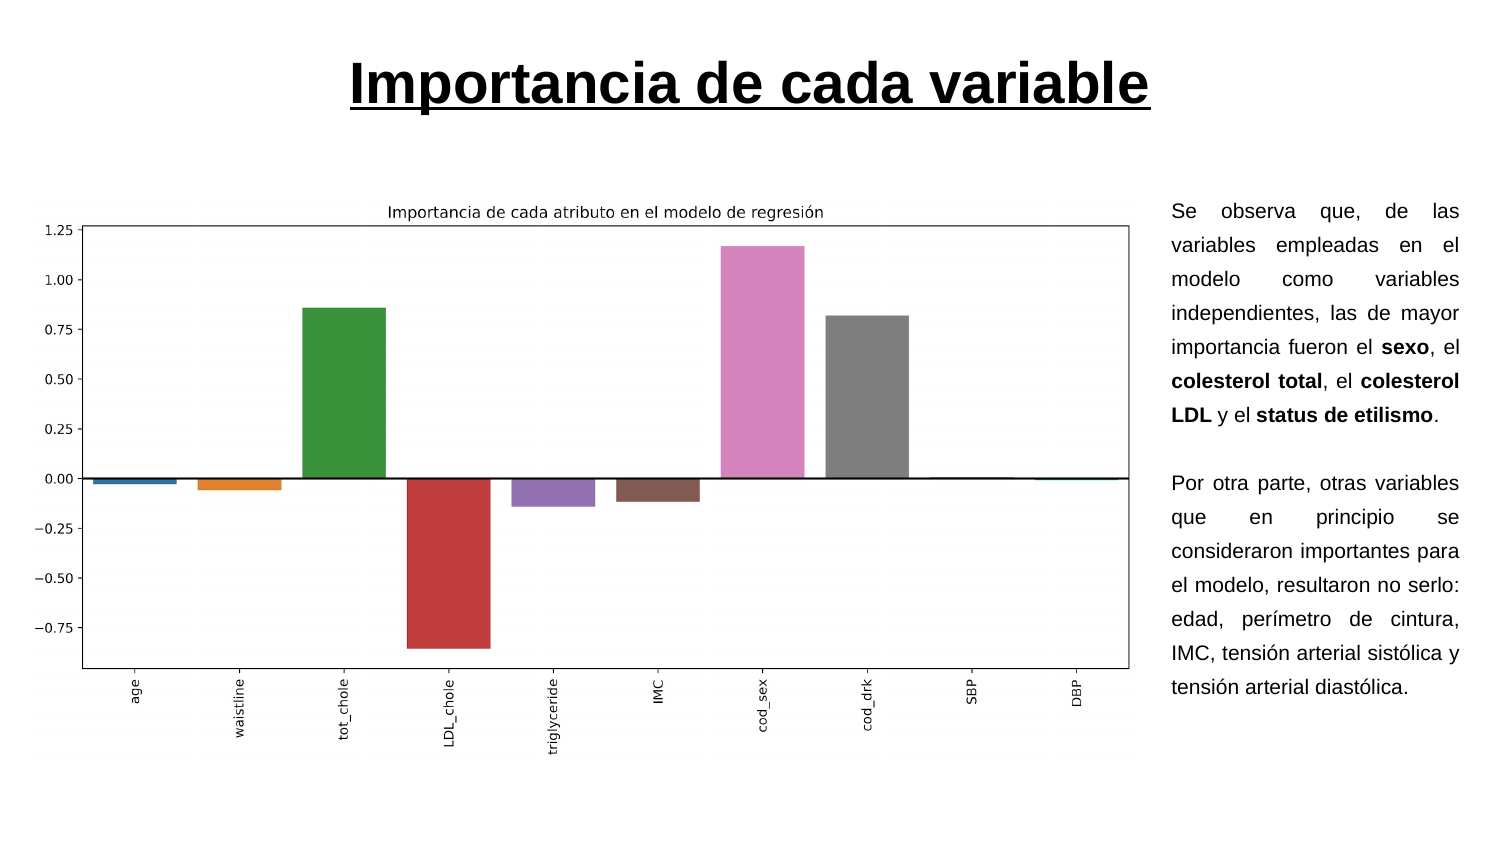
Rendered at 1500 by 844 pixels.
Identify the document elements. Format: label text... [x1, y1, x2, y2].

title Importancia de cada variable [51, 30, 1449, 133]
list Se observa que, de las variables empleadas en el modelo como variables independientes, las de mayor importancia fueron el sexo, el colesterol total, el colesterol LDL y el status de etilismo. Por otra parte, otras variables que en principio se consideraron importantes para el modelo, resultaron no serlo: edad, perímetro de cintura, IMC, tensión arterial sistólica y tensión arterial diastólica. [1156, 173, 1475, 766]
picture [24, 195, 1138, 764]
